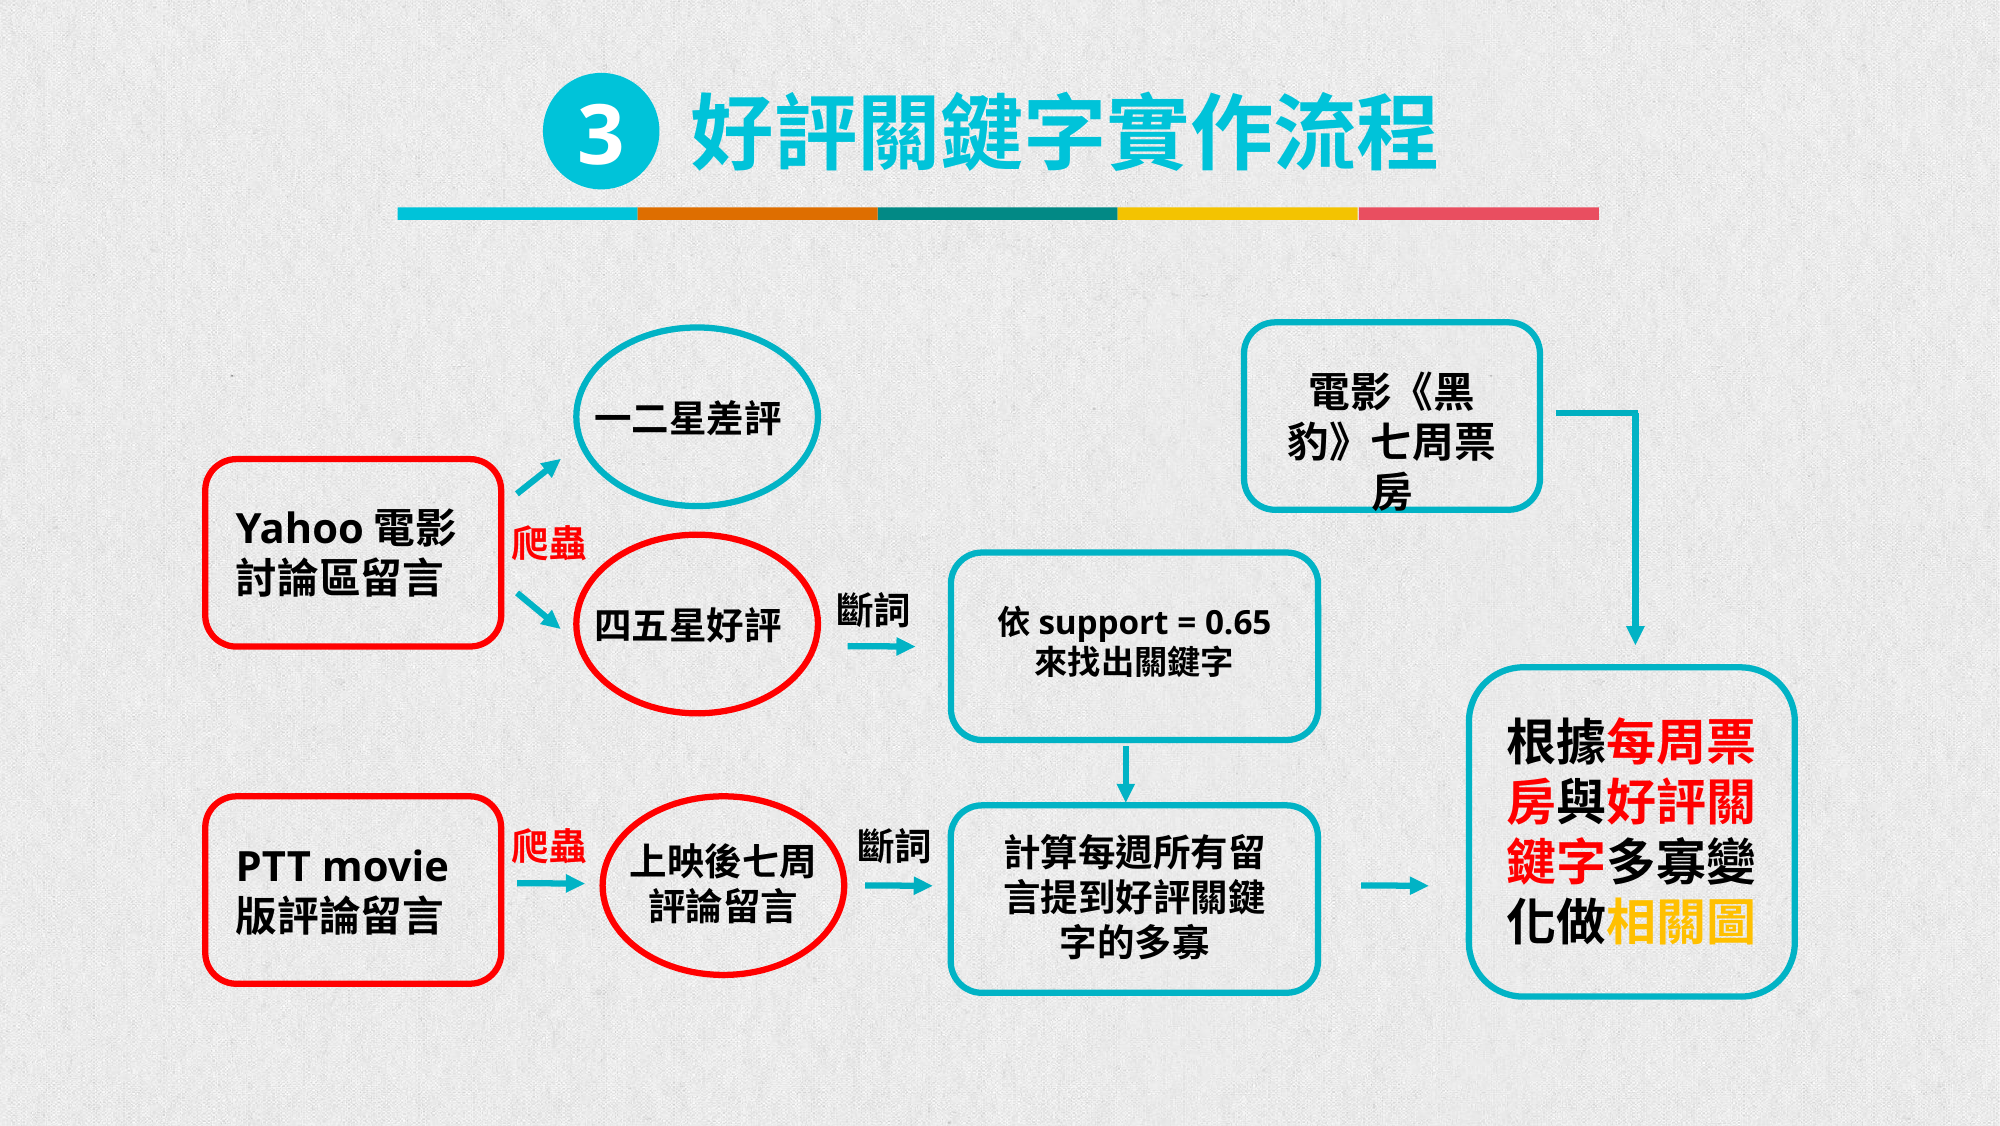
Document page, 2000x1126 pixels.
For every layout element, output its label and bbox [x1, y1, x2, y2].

text_box [204, 322, 1796, 997]
text_box [397, 207, 1600, 221]
text_box [542, 72, 1457, 190]
picture [0, 0, 2000, 1126]
